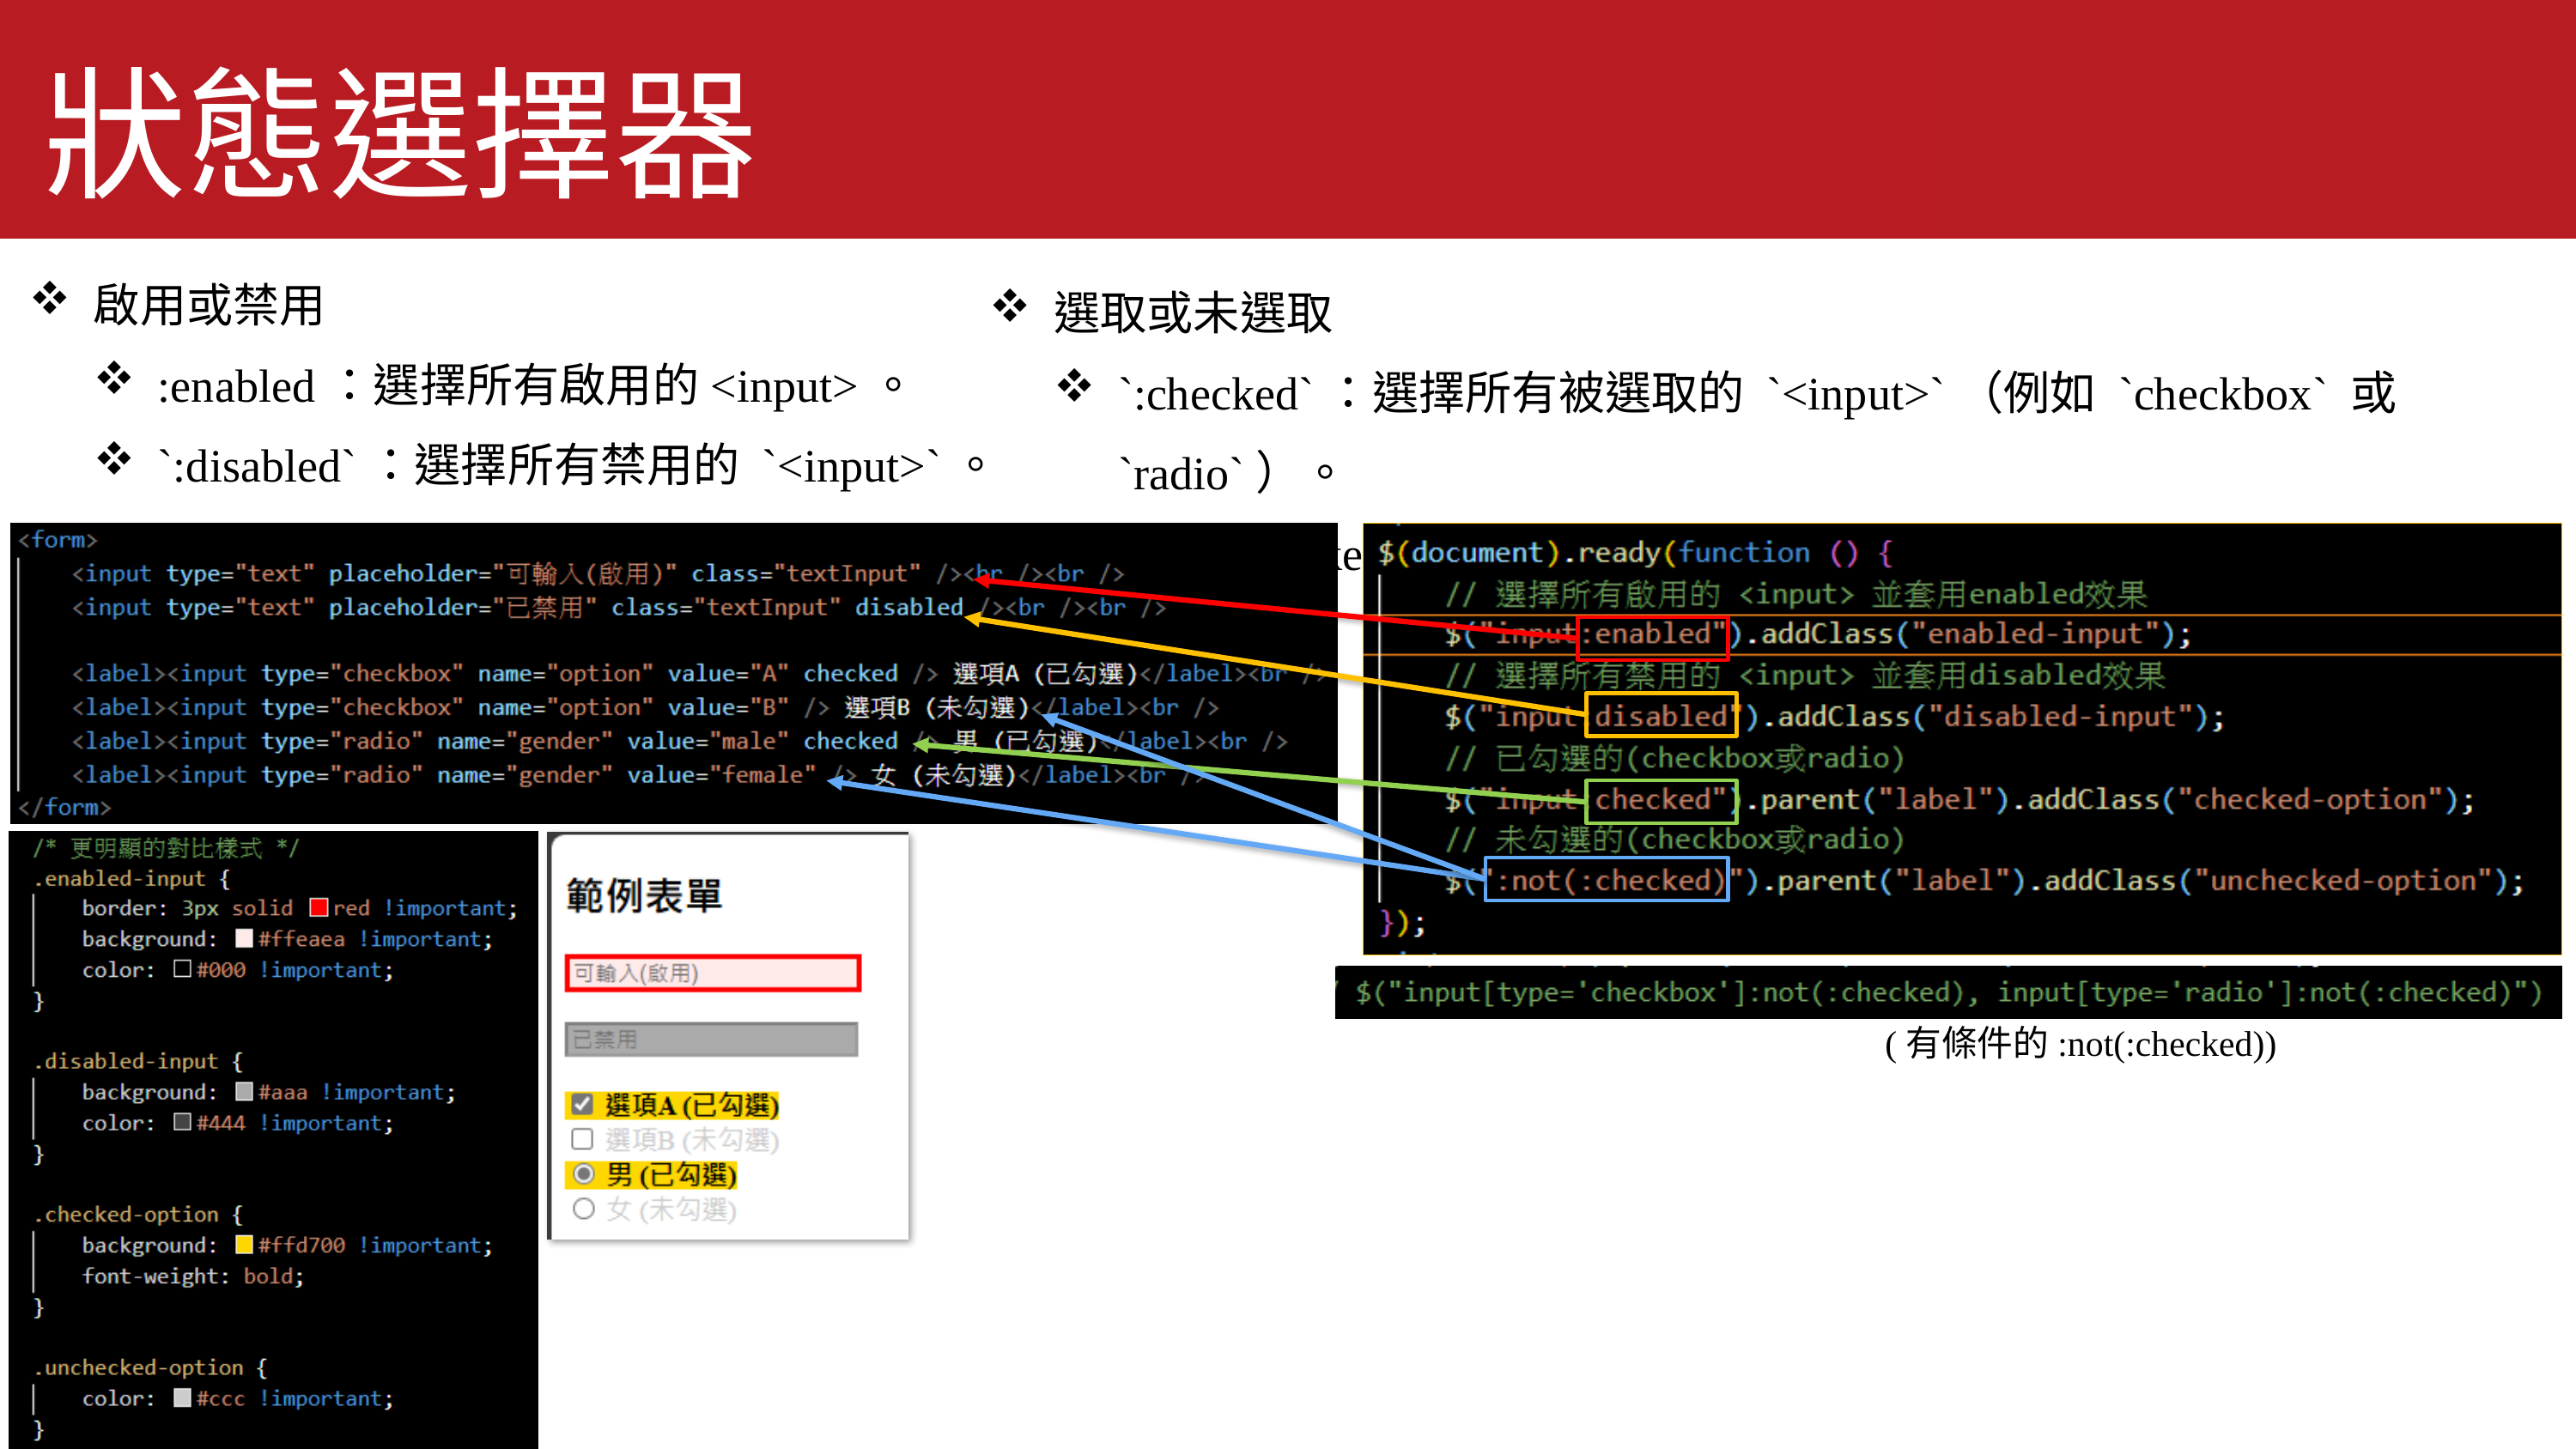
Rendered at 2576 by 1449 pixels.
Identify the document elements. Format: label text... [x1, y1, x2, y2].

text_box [912, 743, 1036, 779]
text_box (有條件的:not(:checked)) [1872, 1025, 2340, 1070]
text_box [1490, 743, 1587, 803]
picture [9, 831, 538, 1449]
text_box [1041, 714, 1486, 880]
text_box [963, 616, 1587, 715]
picture [10, 523, 1338, 824]
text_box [0, 0, 2576, 239]
picture [1335, 966, 2562, 1020]
text_box 啟用或禁用 :enabled：選擇所有啟用的<input>。 `:disabled`：選擇所有禁用的 `<input>`。 [28, 251, 1073, 492]
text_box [826, 780, 1036, 880]
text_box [973, 579, 1578, 615]
picture [1363, 523, 2562, 955]
text_box 選取或未選取 `:checked`：選擇所有被選取的 `<input>`（例如 `checkbox` 或 `radio`）。 `:not(:checked)`：選擇所有尚未選取的 `<input>`。 [989, 258, 2576, 579]
picture [547, 832, 908, 1240]
